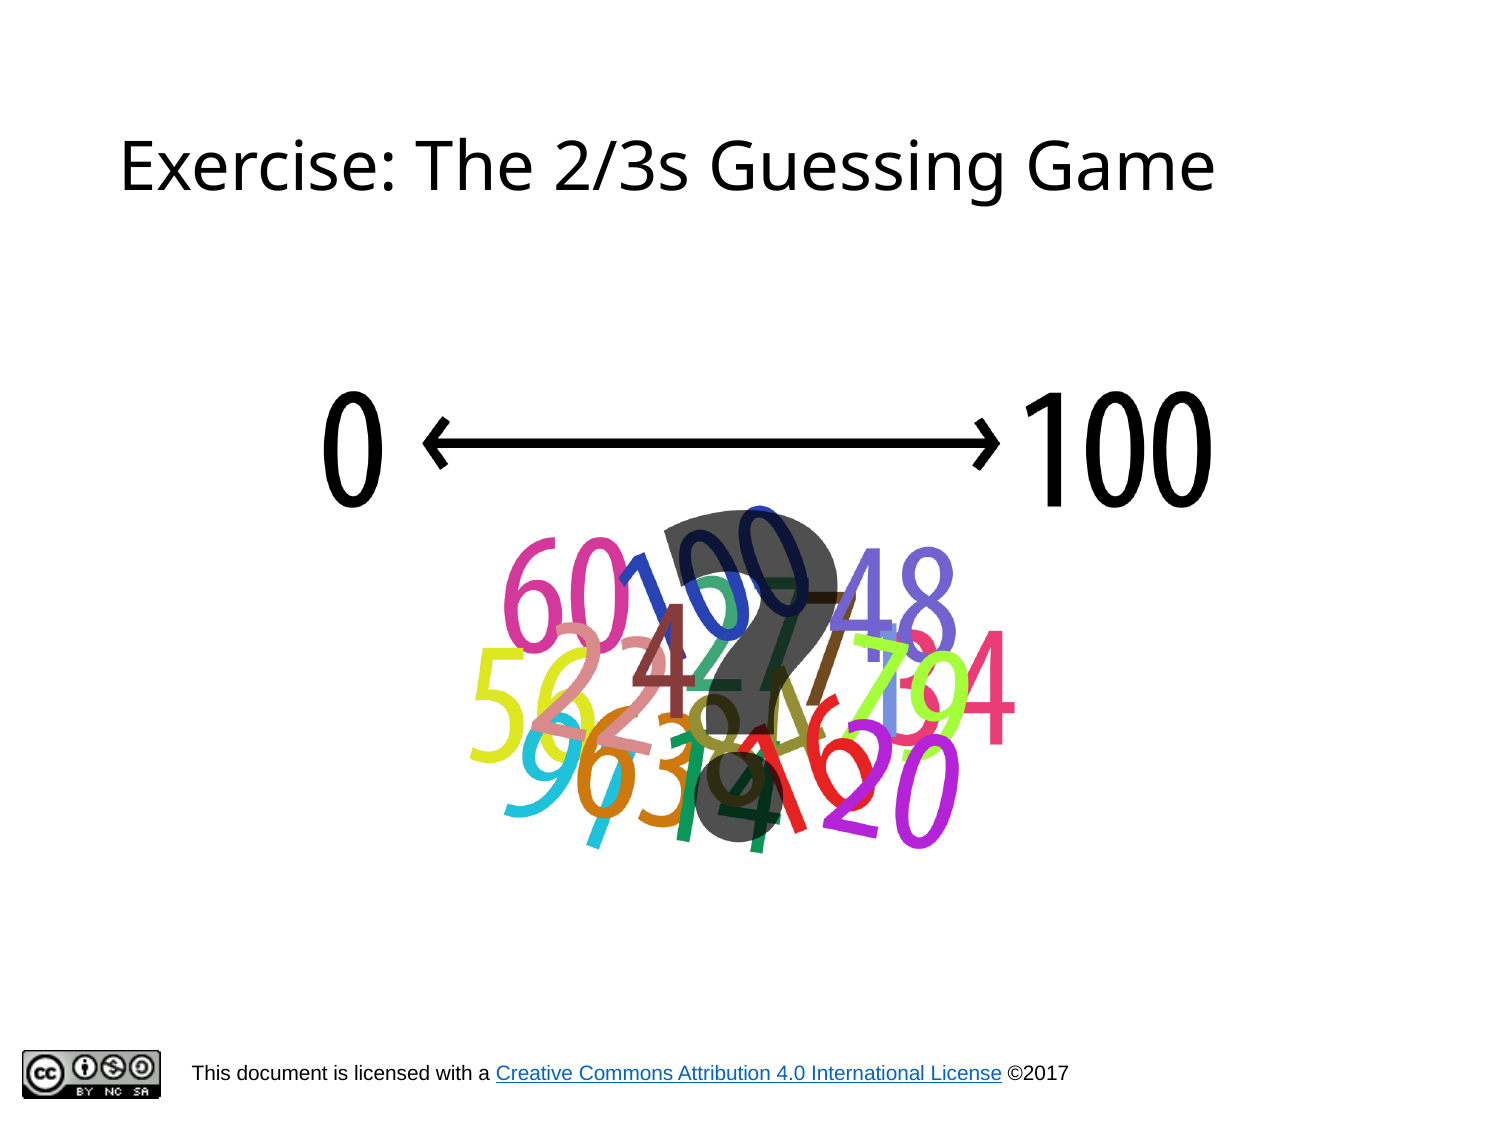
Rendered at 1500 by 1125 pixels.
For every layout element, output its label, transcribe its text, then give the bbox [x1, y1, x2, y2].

title Exercise: The 2/3s Guessing Game [102, 59, 1398, 278]
picture [168, 217, 1332, 873]
picture [22, 1050, 161, 1099]
